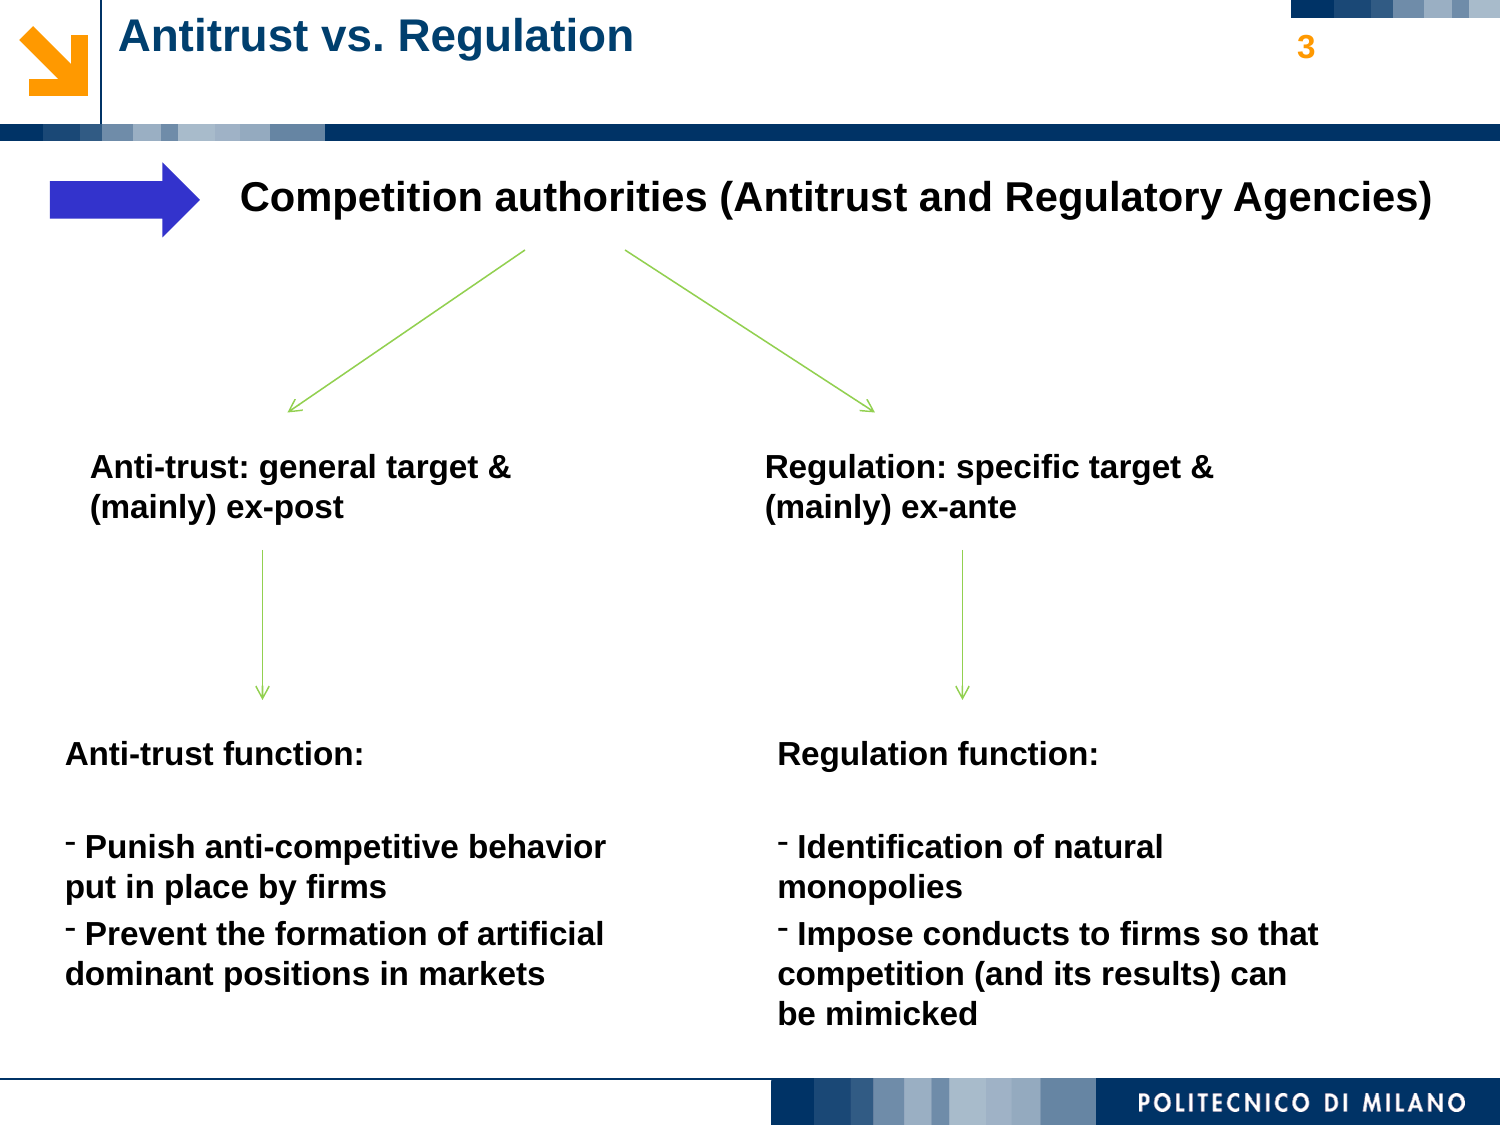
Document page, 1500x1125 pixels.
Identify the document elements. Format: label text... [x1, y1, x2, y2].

text_box Competition authorities (Antitrust and Regulatory Agencies) [225, 162, 1450, 228]
title Antitrust vs. Regulation [117, 5, 1094, 144]
text_box Anti-trust: general target & (mainly) ex-post [75, 437, 650, 532]
text_box [49, 162, 200, 238]
slide_number 3 [1269, 24, 1493, 66]
picture [0, 1074, 1500, 1125]
text_box Anti-trust function: Punish anti-competitive behavior put in place by firms Prevent the formation of artificial dominant positions in markets [50, 725, 625, 1000]
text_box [287, 249, 526, 413]
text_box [624, 249, 876, 413]
text_box Regulation: specific target & (mainly) ex-ante [750, 437, 1325, 532]
picture [0, 0, 1500, 141]
text_box Regulation function: Identification of natural monopolies Impose conducts to firms so that competition (and its results) can be mimicked [762, 724, 1338, 1086]
